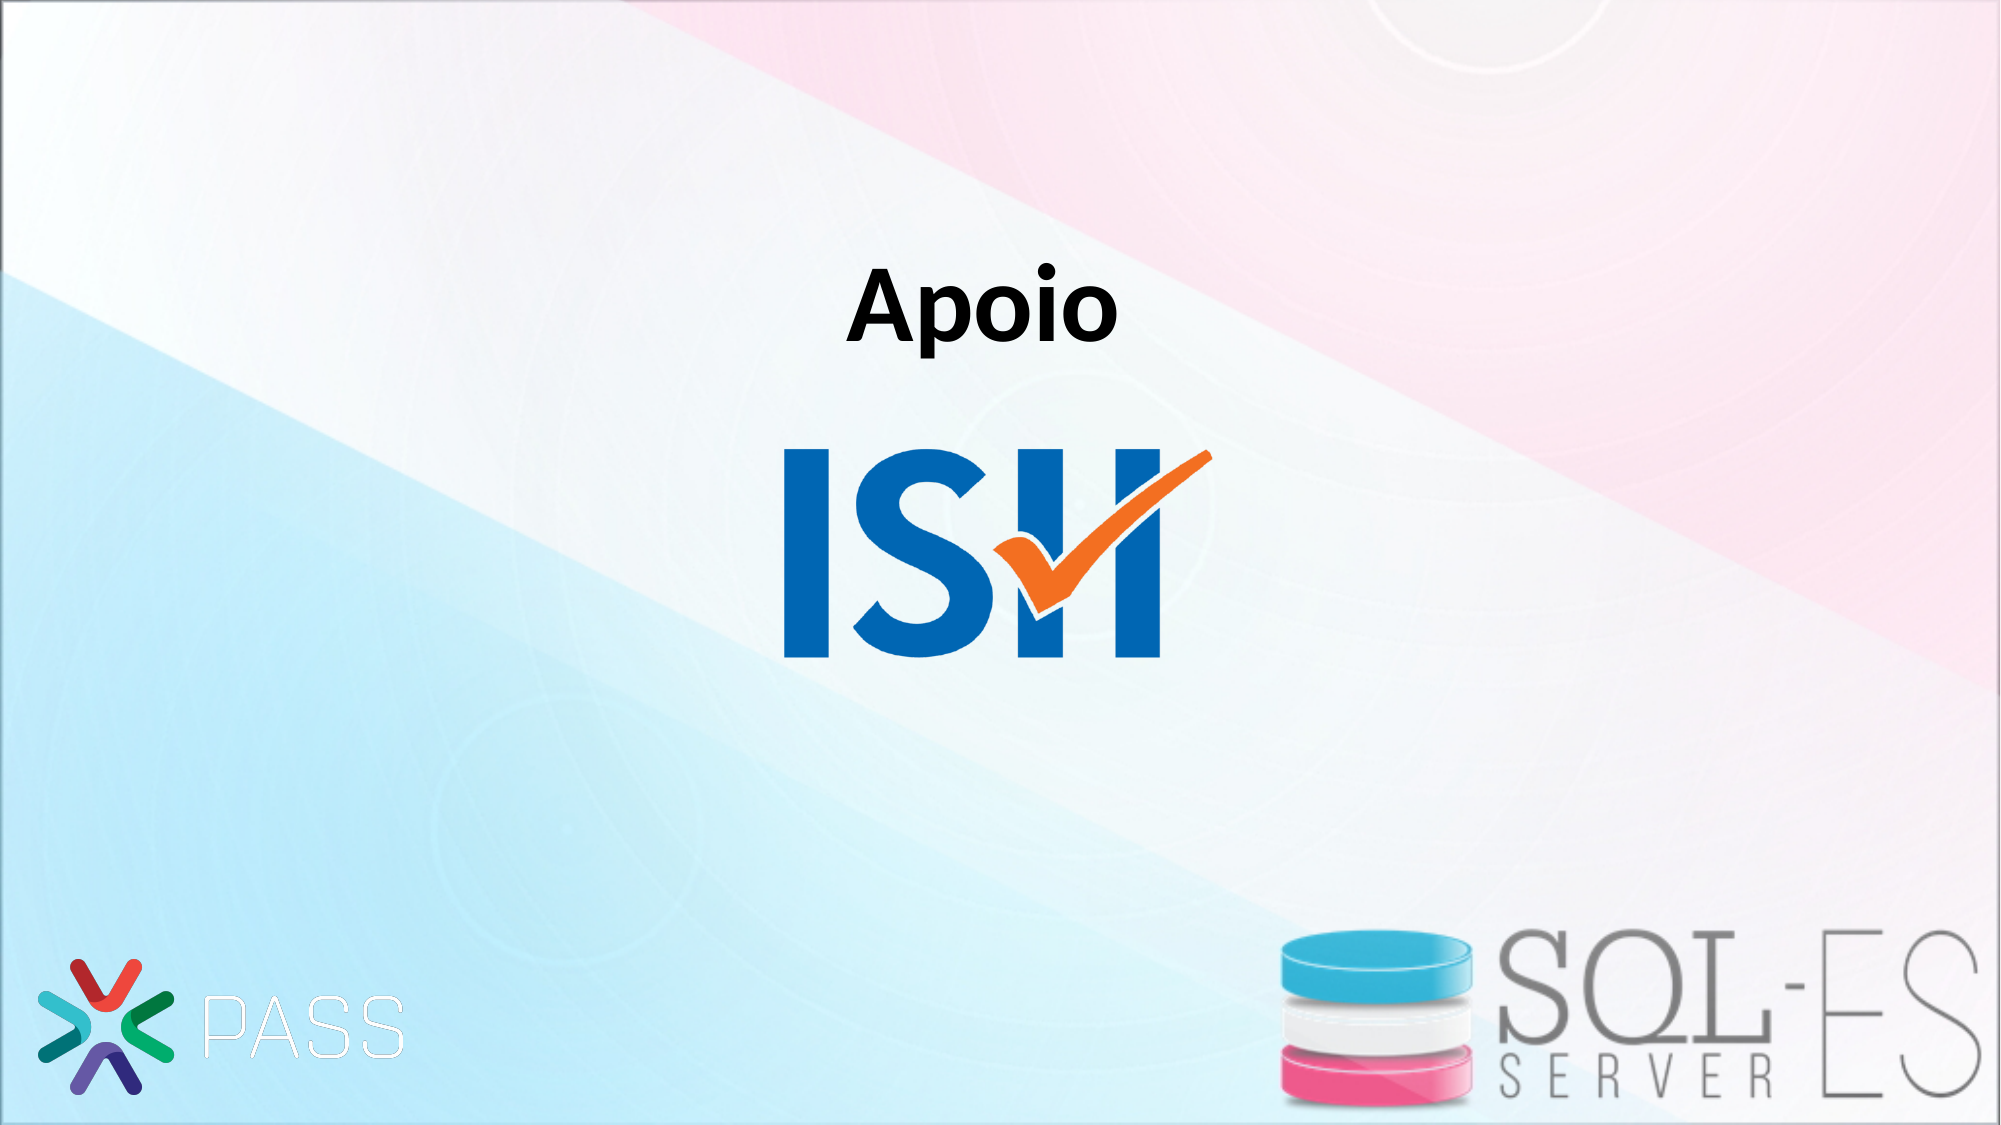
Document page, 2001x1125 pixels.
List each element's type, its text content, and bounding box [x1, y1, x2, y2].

picture [0, 0, 2001, 1125]
title Apoio [233, 222, 1734, 373]
